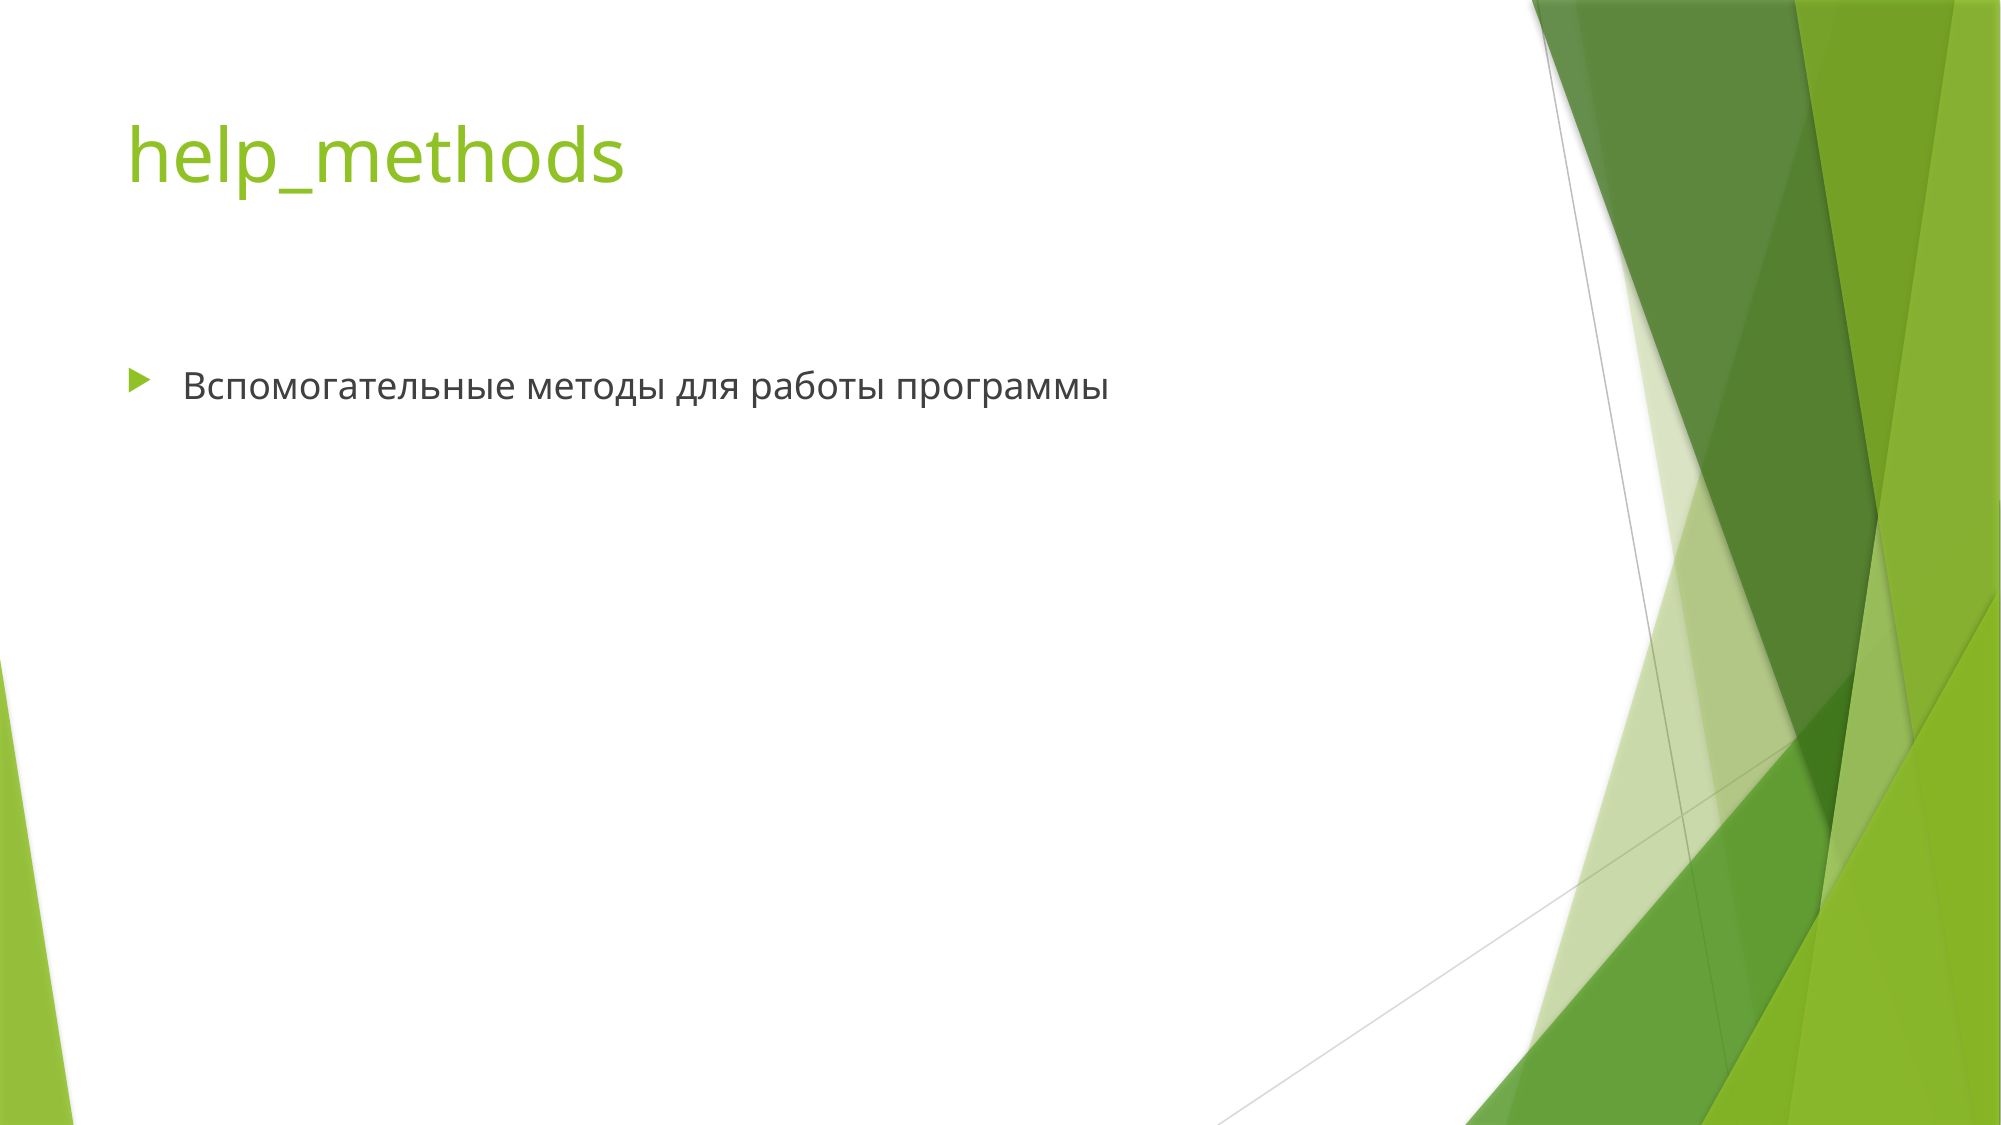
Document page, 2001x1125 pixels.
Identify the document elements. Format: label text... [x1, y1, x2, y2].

title help_methods [111, 99, 1522, 317]
list Вспомогательные методы для работы программы [111, 354, 1522, 992]
